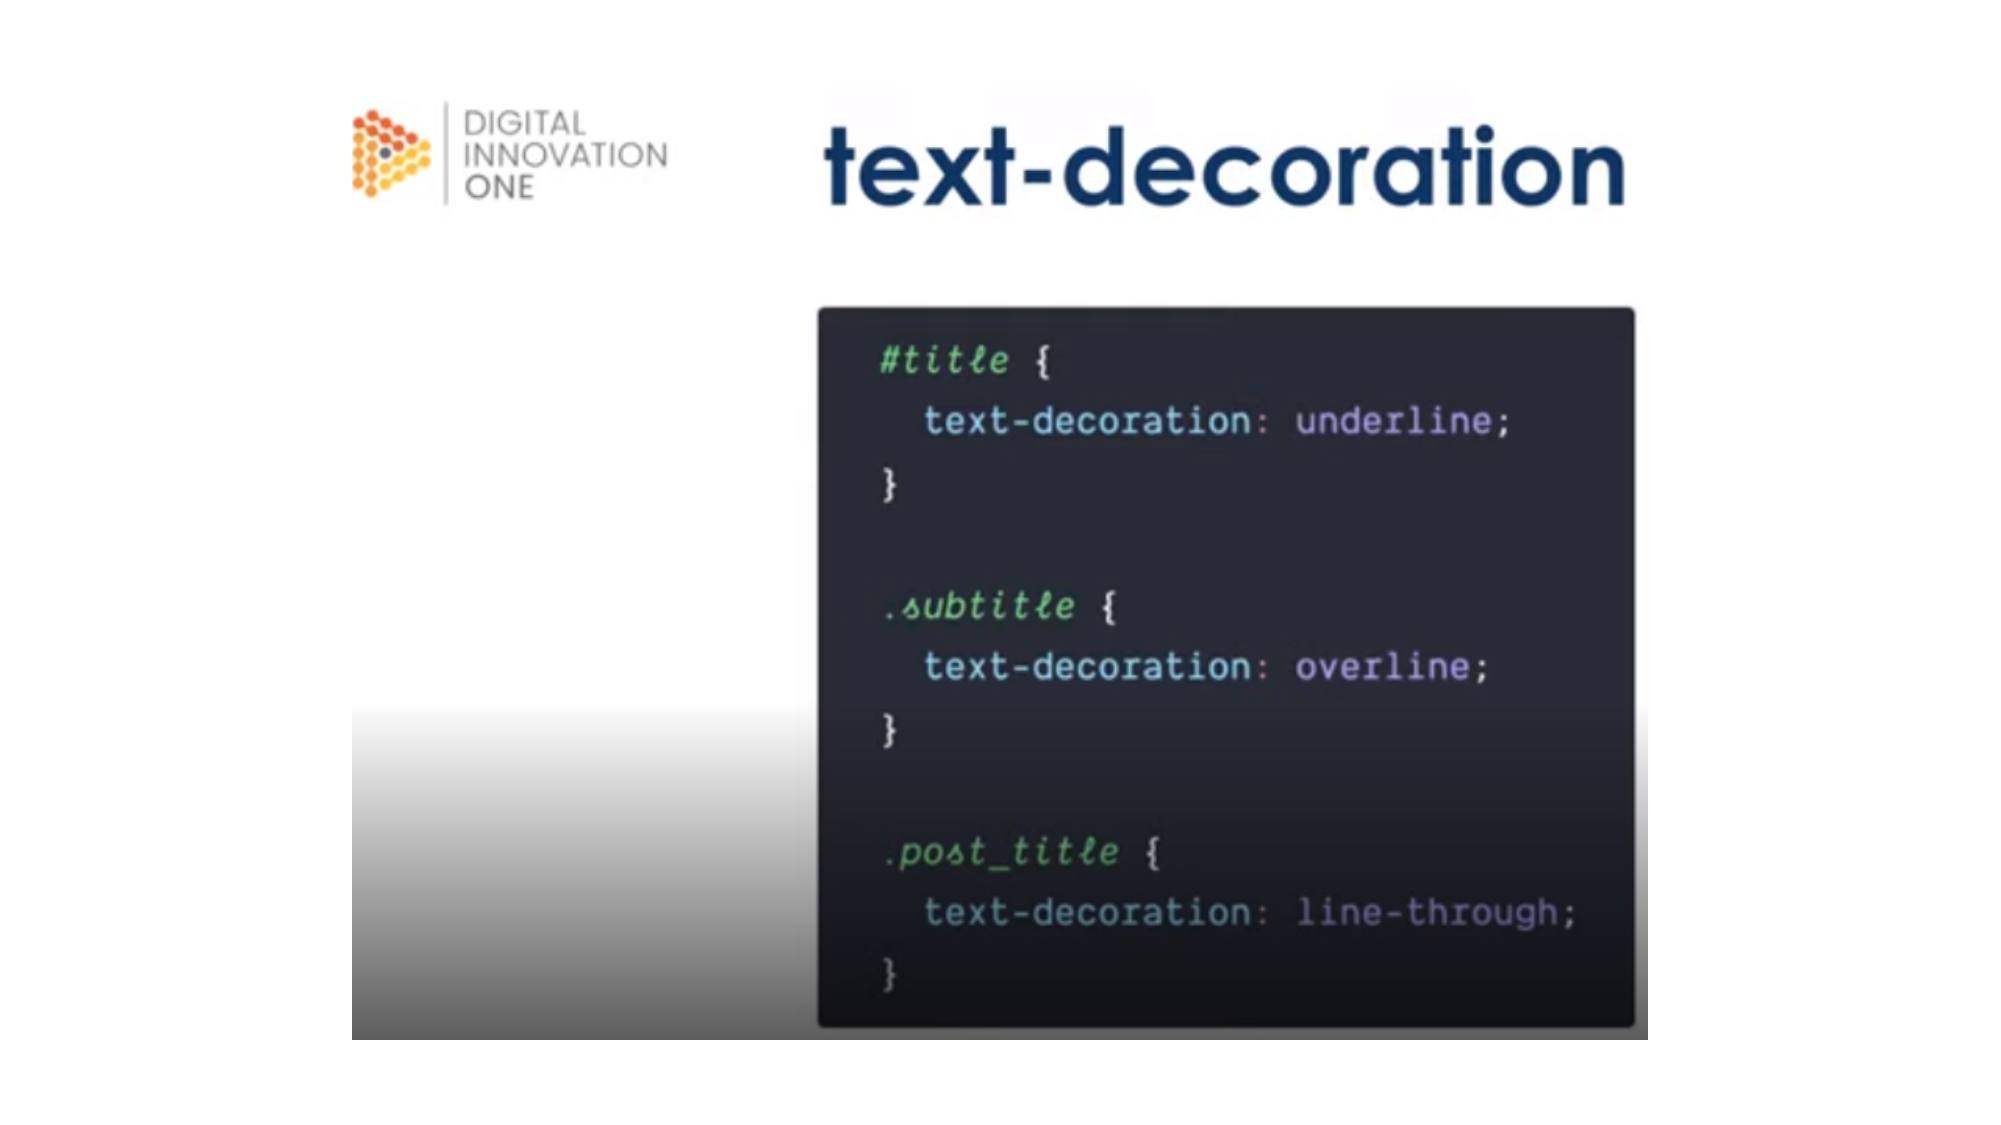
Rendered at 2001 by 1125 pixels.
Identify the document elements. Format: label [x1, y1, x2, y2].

picture [352, 85, 1648, 1040]
